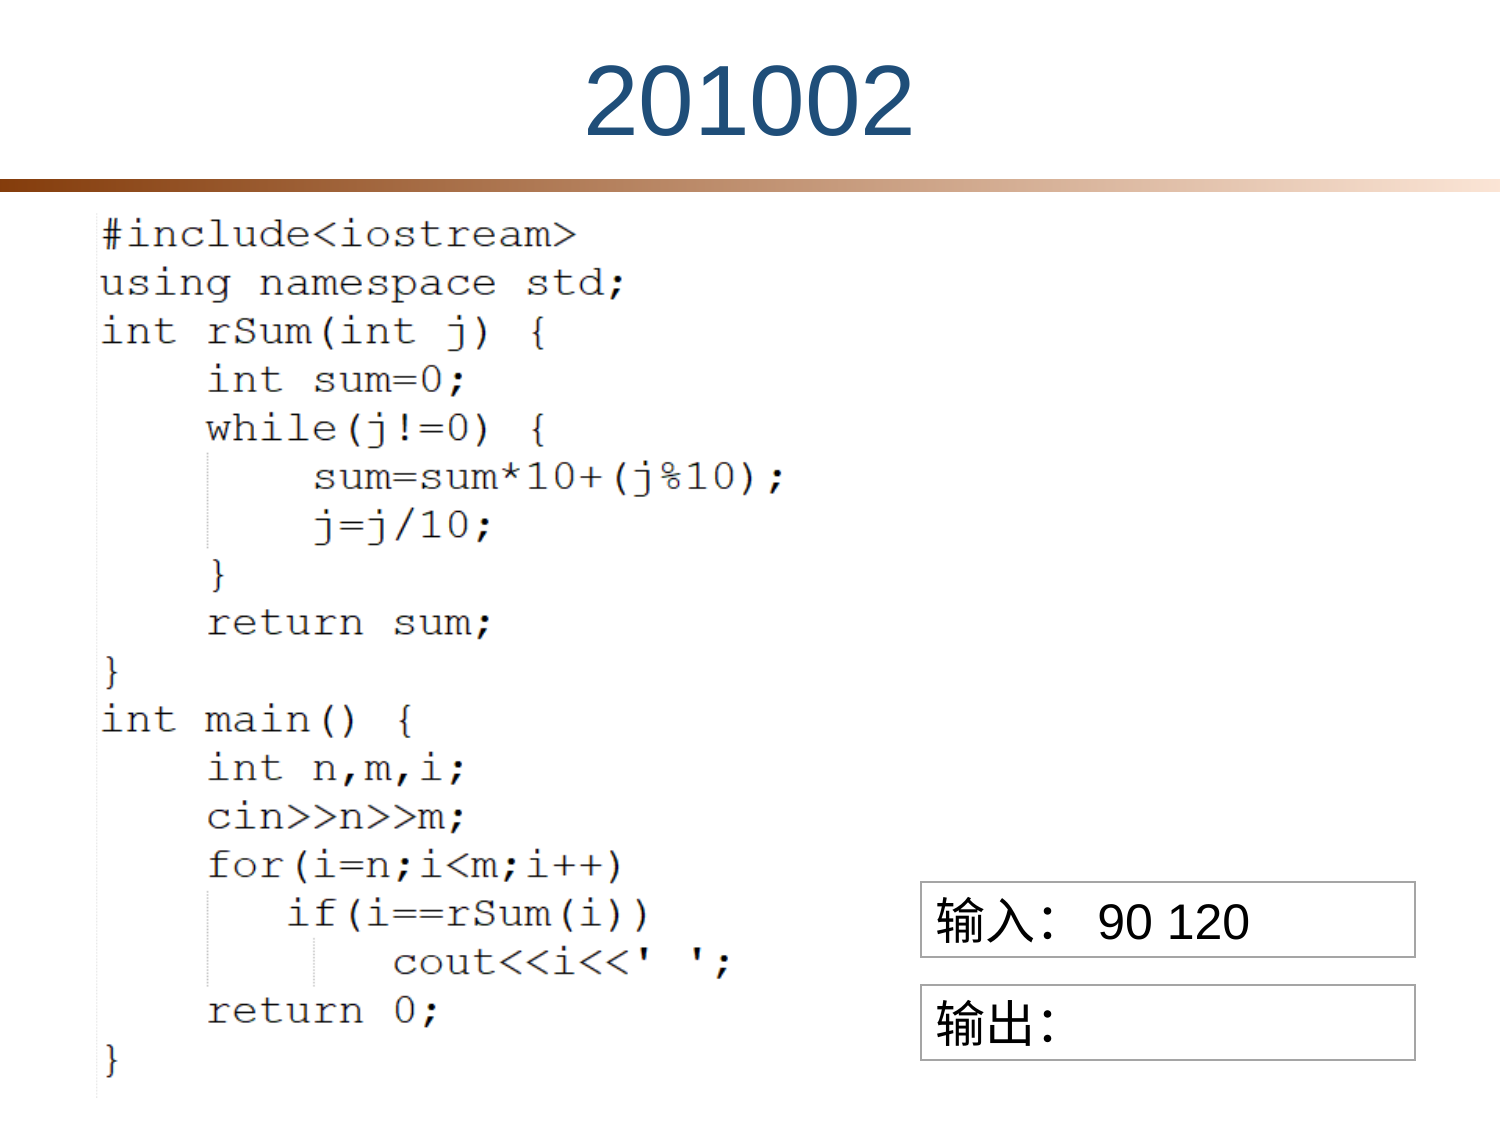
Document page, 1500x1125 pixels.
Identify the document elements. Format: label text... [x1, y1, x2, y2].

text_box 输入：90 120 [920, 881, 1416, 958]
text_box 输出： [920, 984, 1416, 1061]
list 201002 [134, 28, 1366, 174]
picture [96, 212, 836, 1098]
